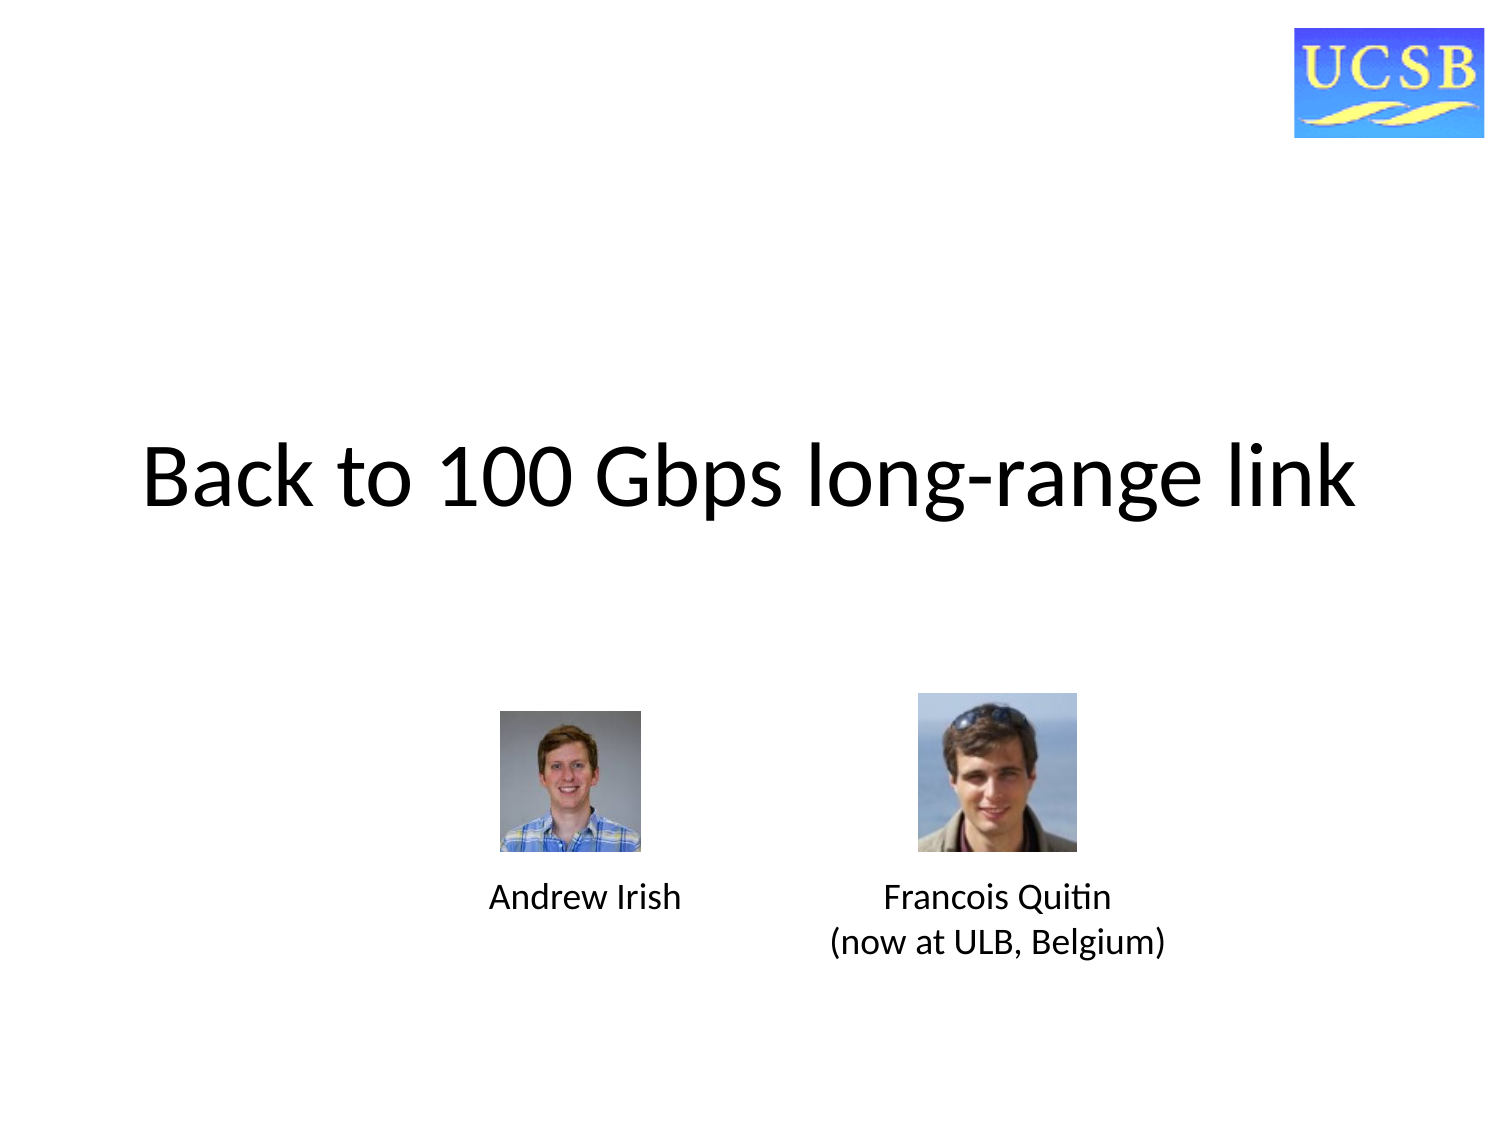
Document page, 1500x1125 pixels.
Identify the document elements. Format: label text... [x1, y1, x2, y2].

text_box Andrew Irish [474, 864, 697, 925]
text_box Francois Quitin (now at ULB, Belgium) [814, 864, 1182, 970]
picture [500, 711, 641, 852]
title Back to 100 Gbps long-range link [112, 349, 1388, 591]
picture [918, 693, 1077, 852]
